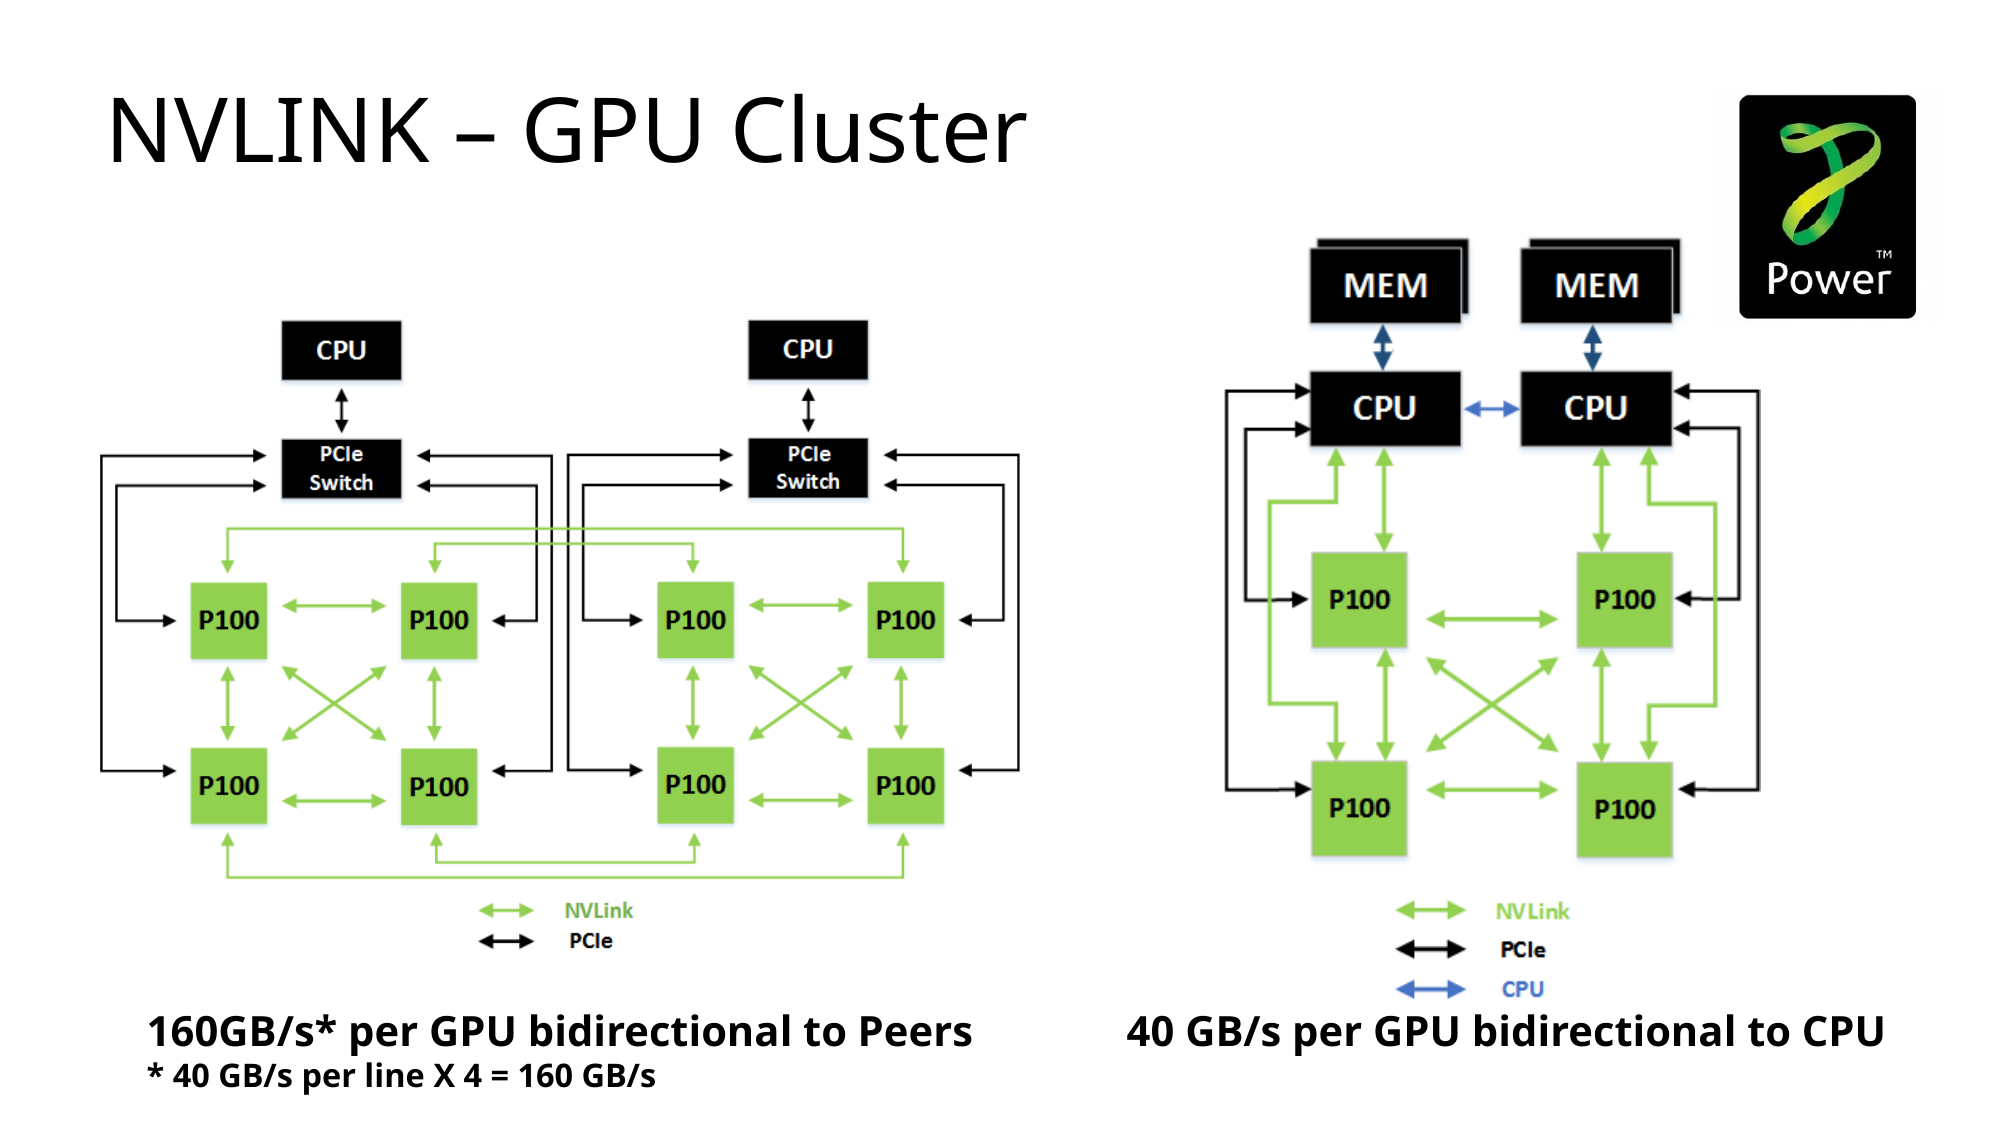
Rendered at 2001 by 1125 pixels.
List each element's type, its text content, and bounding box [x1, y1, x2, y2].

picture [1224, 89, 1945, 1018]
text_box 160GB/s* per GPU bidirectional to Peers * 40 GB/s per line X 4 = 160 GB/s [131, 997, 989, 1102]
picture [99, 317, 1021, 967]
title NVLINK – GPU Cluster [90, 77, 1910, 190]
text_box 40 GB/s per GPU bidirectional to CPU [1111, 997, 1902, 1063]
